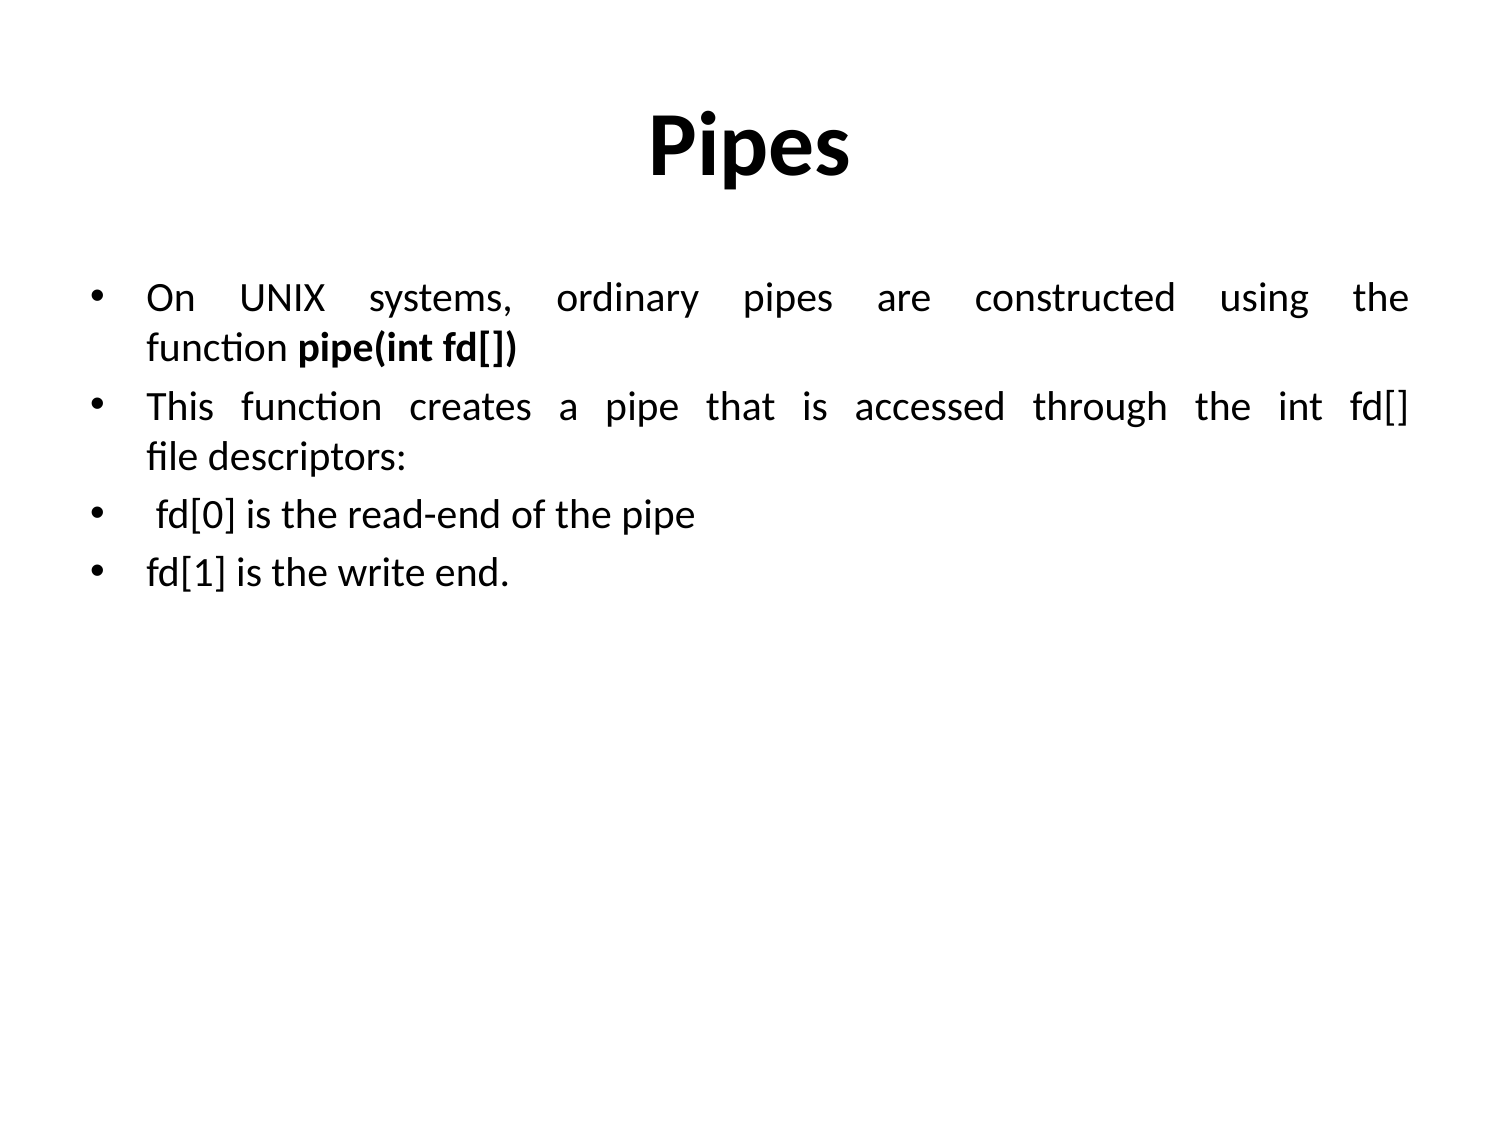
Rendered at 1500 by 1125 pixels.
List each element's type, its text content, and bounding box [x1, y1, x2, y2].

title Pipes [75, 45, 1425, 233]
list On UNIX systems, ordinary pipes are constructed using the function pipe(int fd[]) This function creates a pipe that is accessed through the int fd[] file descriptors: fd[0] is the read-end of the pipe fd[1] is the write end. [75, 262, 1425, 1005]
